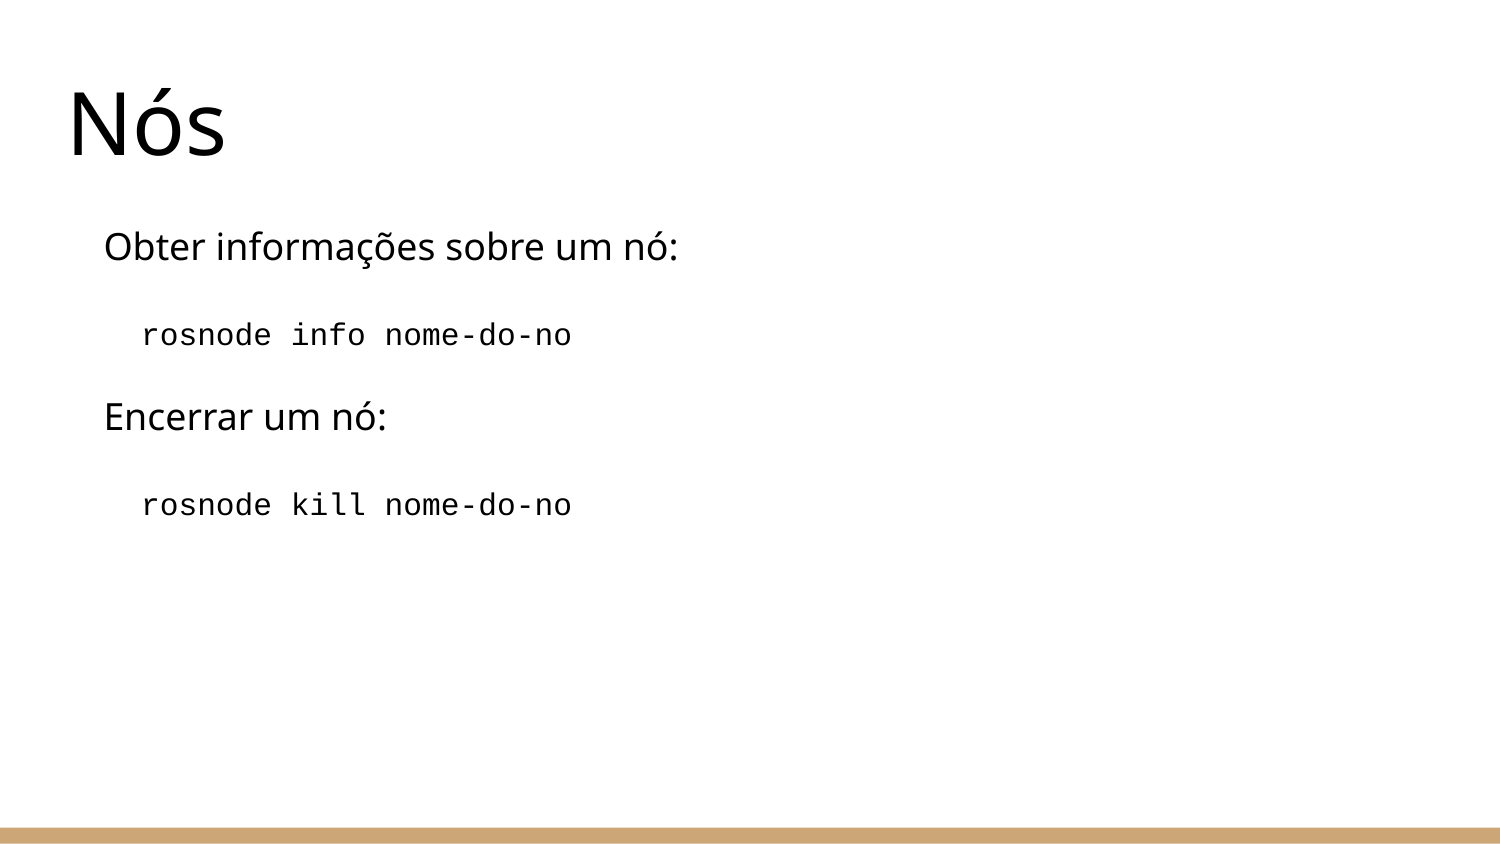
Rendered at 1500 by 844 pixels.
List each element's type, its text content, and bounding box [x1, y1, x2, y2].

title Nós [51, 51, 1449, 189]
list Obter informações sobre um nó: rosnode info nome-do-no Encerrar um nó: rosnode kill nome-do-no [51, 200, 1449, 752]
